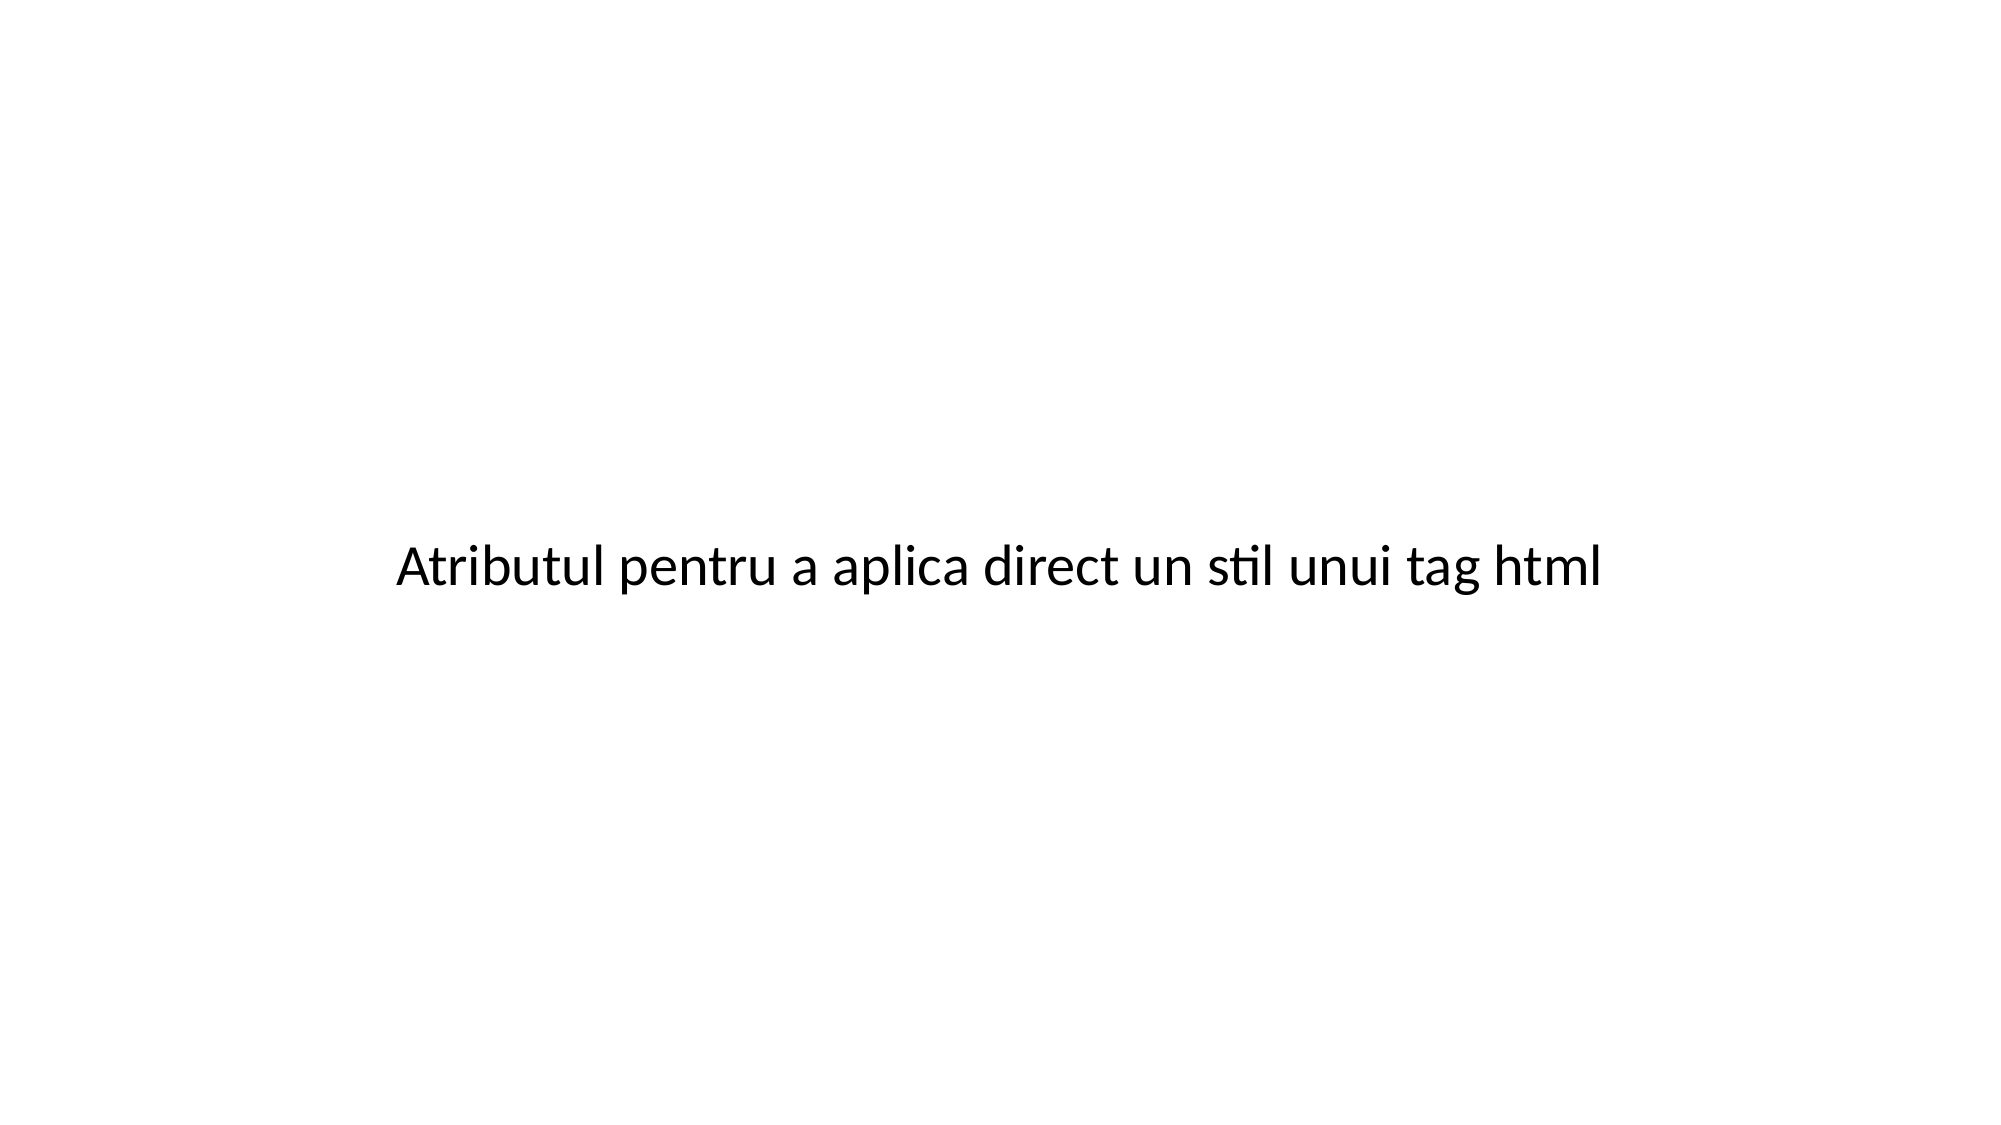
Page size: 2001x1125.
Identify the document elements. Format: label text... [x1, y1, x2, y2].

text_box Atributul pentru a aplica direct un stil unui tag html [381, 519, 1619, 605]
